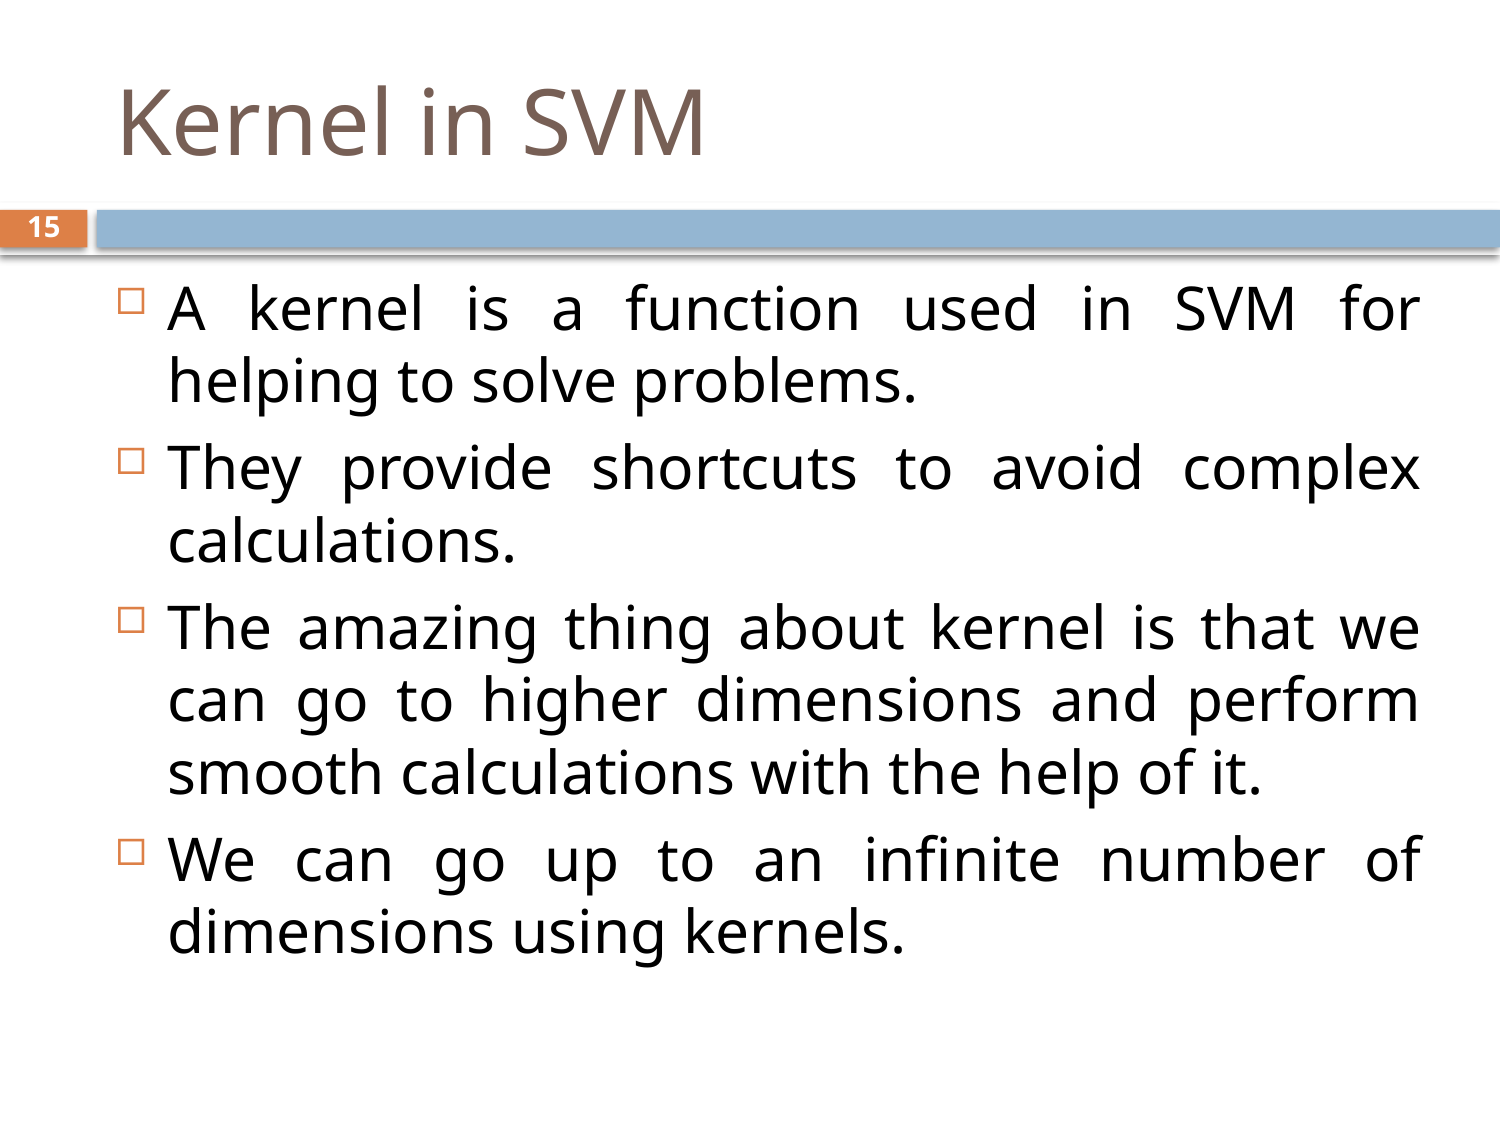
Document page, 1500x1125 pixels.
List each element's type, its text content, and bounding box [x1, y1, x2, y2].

list A kernel is a function used in SVM for helping to solve problems. They provide shortcuts to avoid complex calculations. The amazing thing about kernel is that we can go to higher dimensions and perform smooth calculations with the help of it. We can go up to an infinite number of dimensions using kernels. [100, 262, 1438, 1000]
slide_number 15 [0, 208, 88, 249]
title Kernel in SVM [100, 37, 1438, 200]
